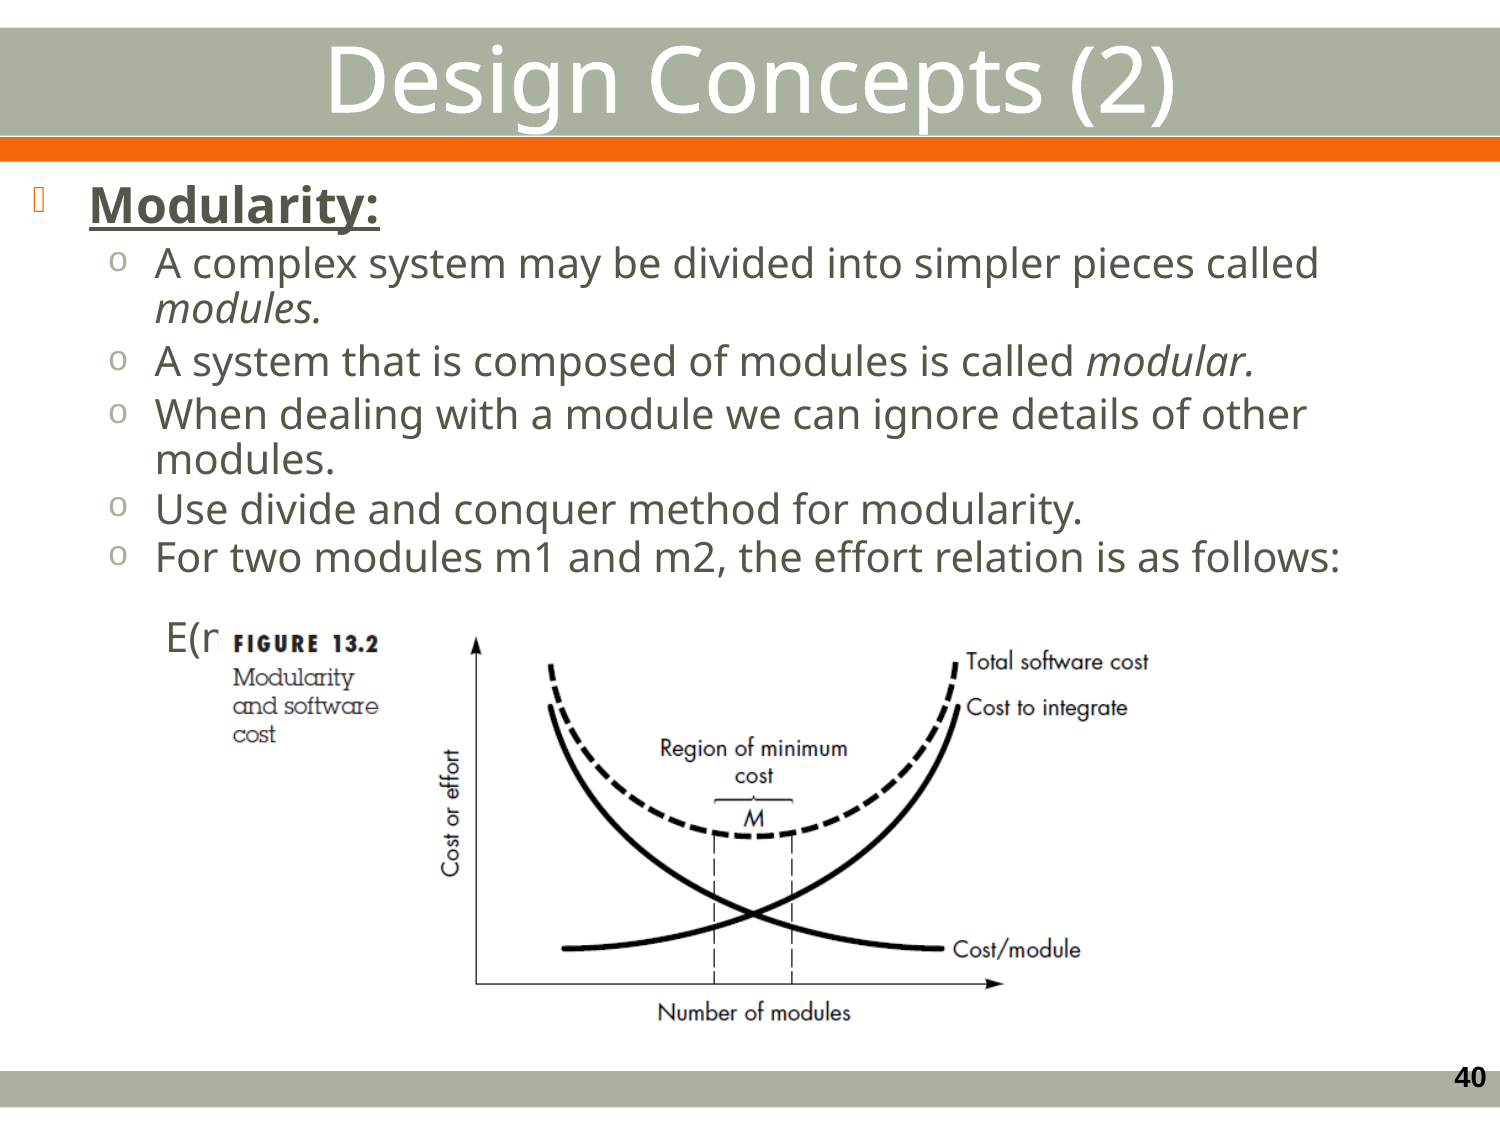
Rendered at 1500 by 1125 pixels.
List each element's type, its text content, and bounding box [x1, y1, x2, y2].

text_box 40 [1151, 1051, 1500, 1125]
list Modularity: A complex system may be divided into simpler pieces called modules. A system that is composed of modules is called modular. When dealing with a module we can ignore details of other modules. Use divide and conquer method for modularity. For two modules m1 and m2, the effort relation is as follows: E(m1) + E(m2) < E(m1+m2) [17, 172, 1483, 1059]
title Design Concepts (2) [0, 29, 1500, 123]
picture [218, 609, 1217, 1033]
